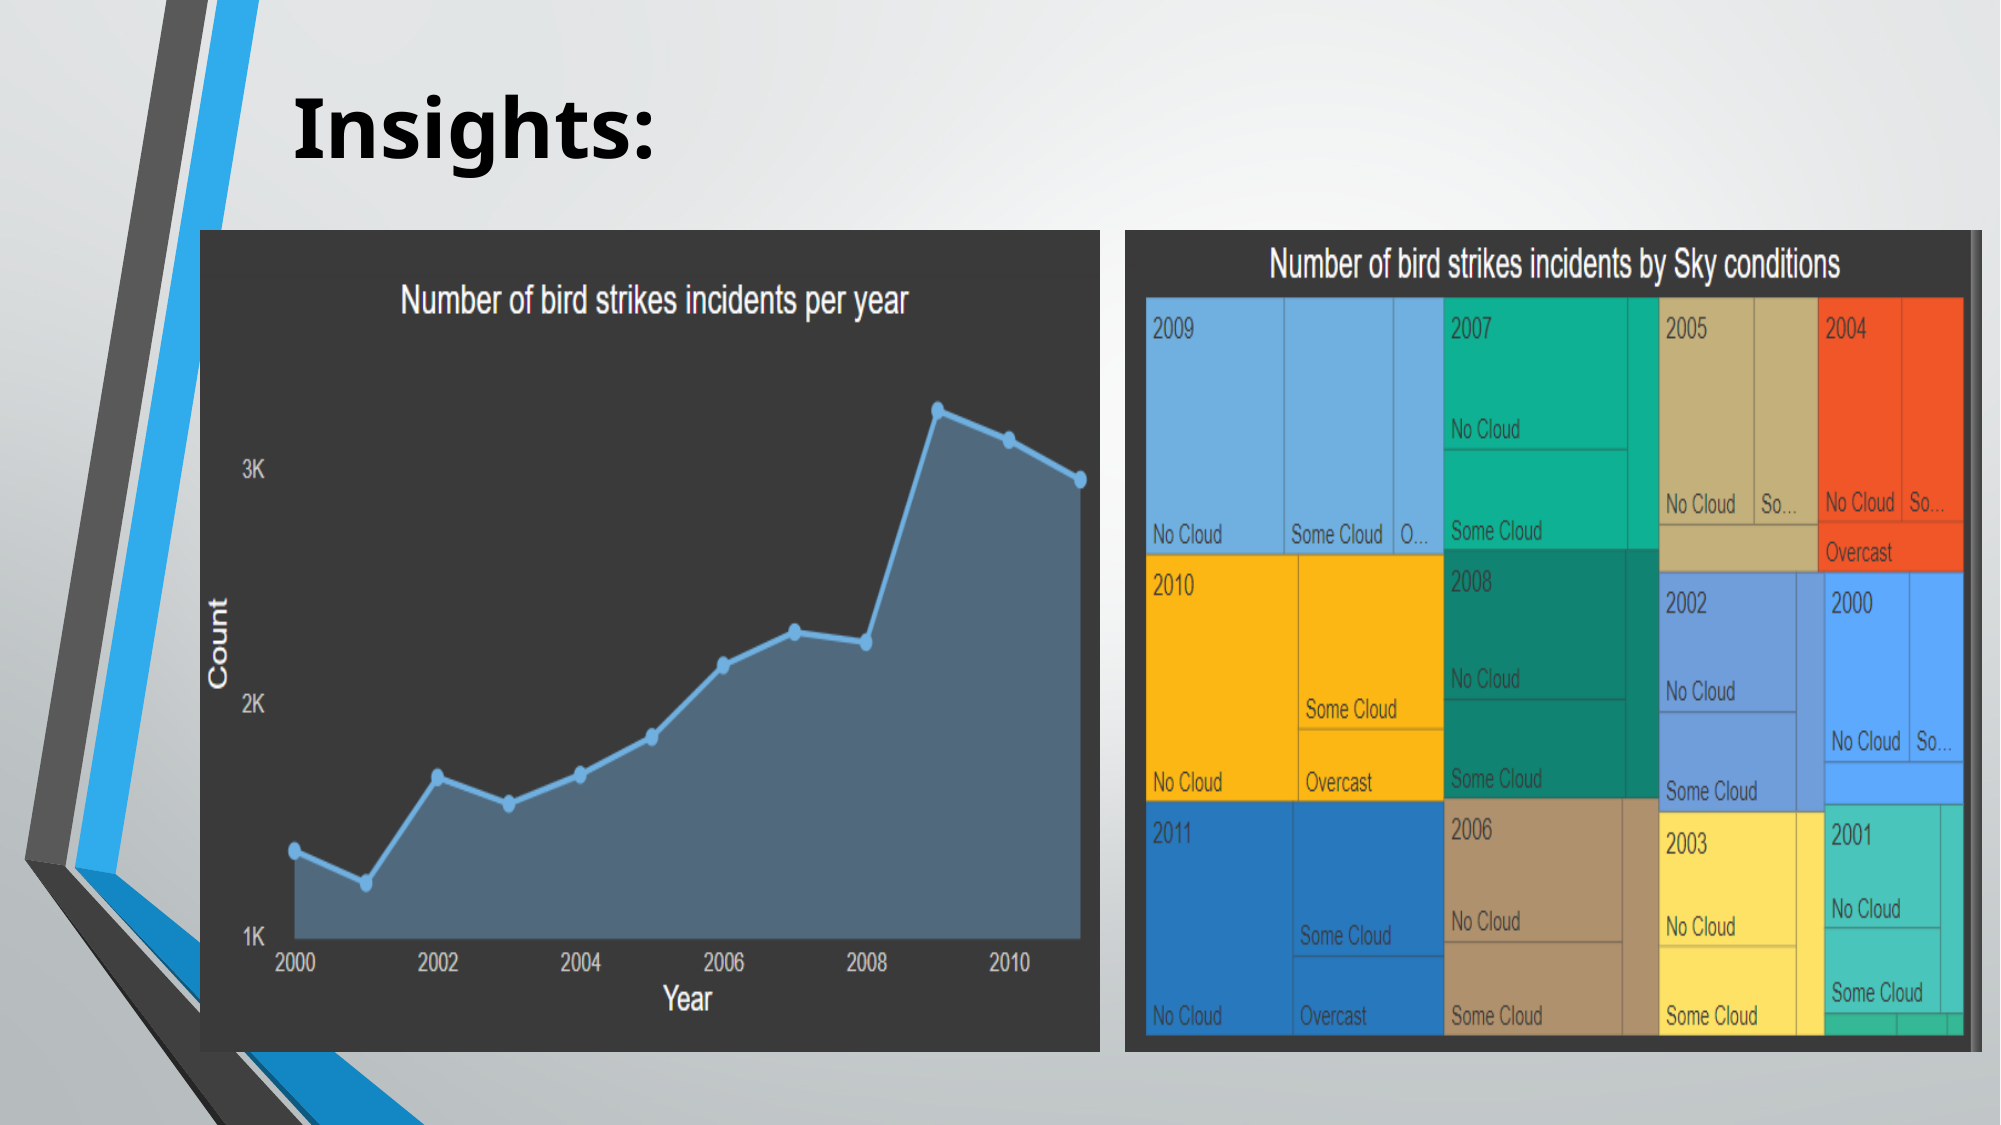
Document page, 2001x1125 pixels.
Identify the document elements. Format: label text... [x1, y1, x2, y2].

picture [1125, 230, 1982, 1053]
picture [199, 230, 1101, 1053]
title Insights: [248, 51, 702, 200]
